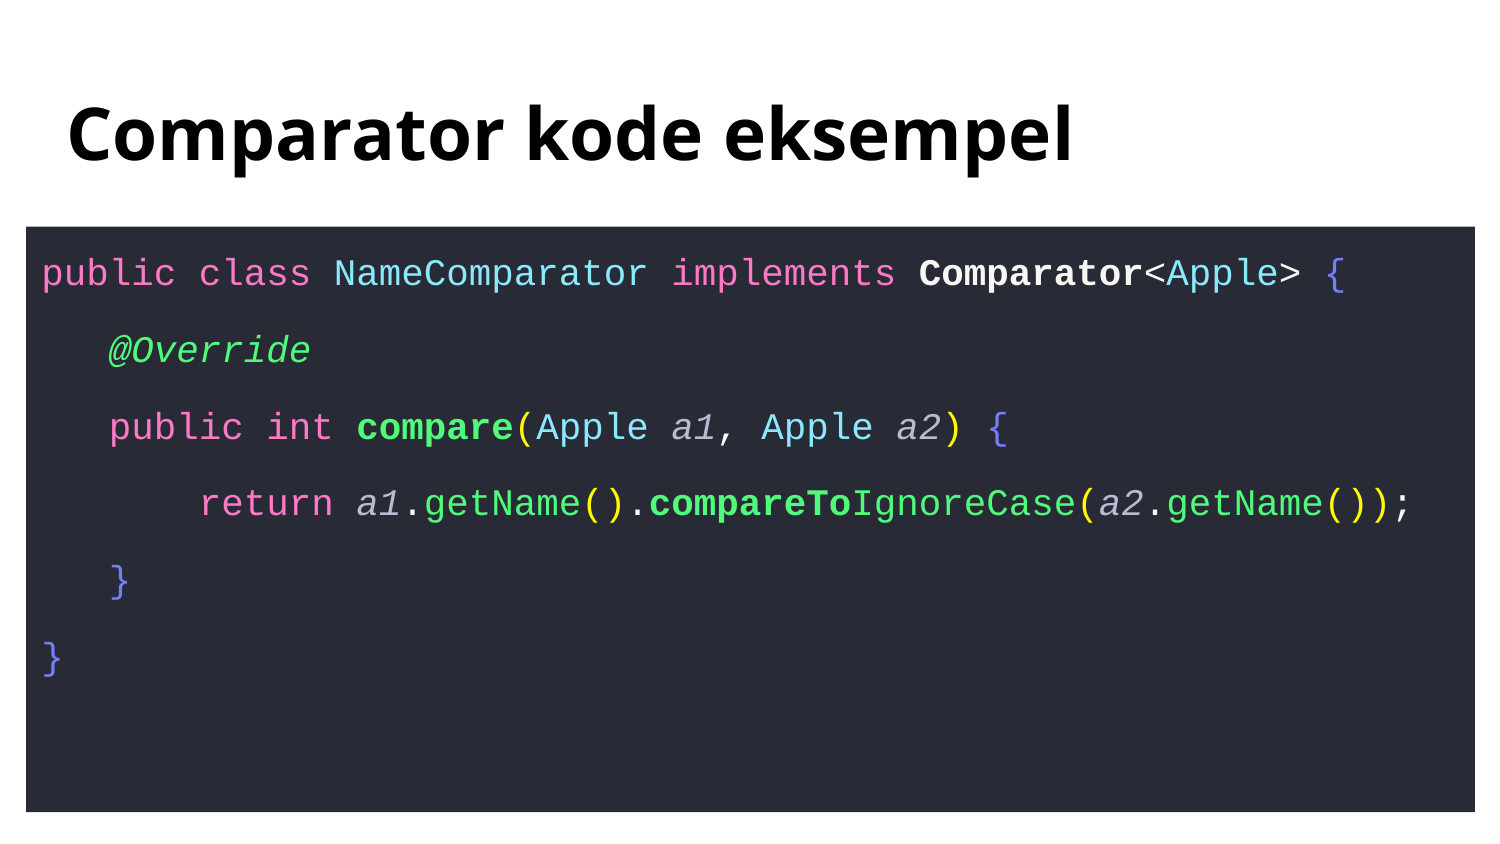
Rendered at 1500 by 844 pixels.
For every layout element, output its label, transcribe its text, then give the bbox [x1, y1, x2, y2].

title Comparator kode eksempel [51, 72, 1449, 167]
list public class NameComparator implements Comparator<Apple> { @Override public int compare(Apple a1, Apple a2) { return a1.getName().compareToIgnoreCase(a2.getName()); } } [26, 226, 1475, 813]
